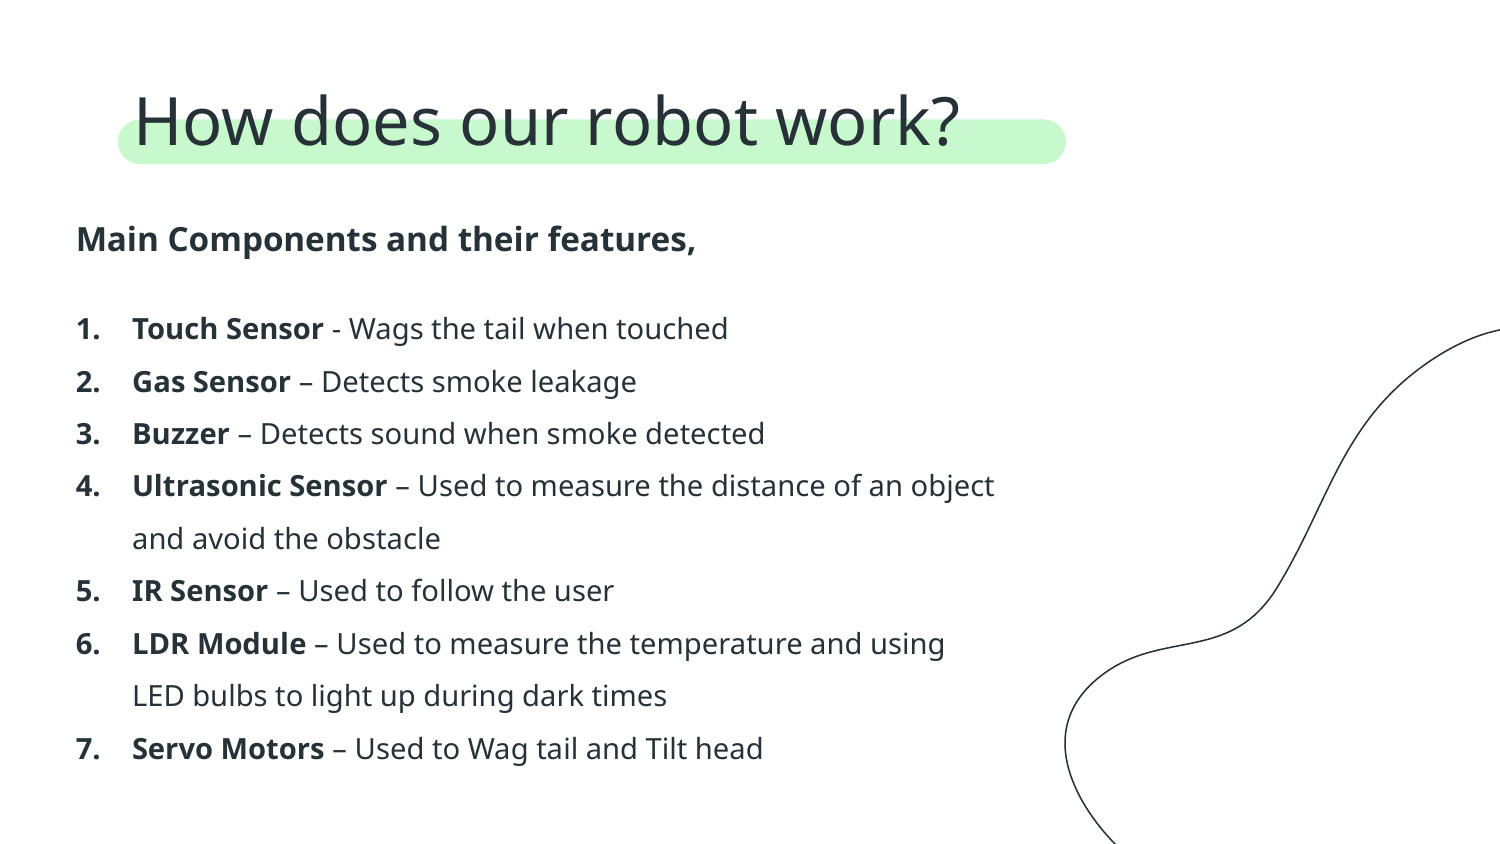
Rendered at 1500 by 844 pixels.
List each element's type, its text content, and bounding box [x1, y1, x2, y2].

title How does our robot work? [118, 63, 1382, 165]
list Main Components and their features, Touch Sensor - Wags the tail when touched Gas Sensor – Detects smoke leakage Buzzer – Detects sound when smoke detected Ultrasonic Sensor – Used to measure the distance of an object and avoid the obstacle IR Sensor – Used to follow the user LDR Module – Used to measure the temperature and using LED bulbs to light up during dark times Servo Motors – Used to Wag tail and Tilt head [60, 183, 1019, 824]
